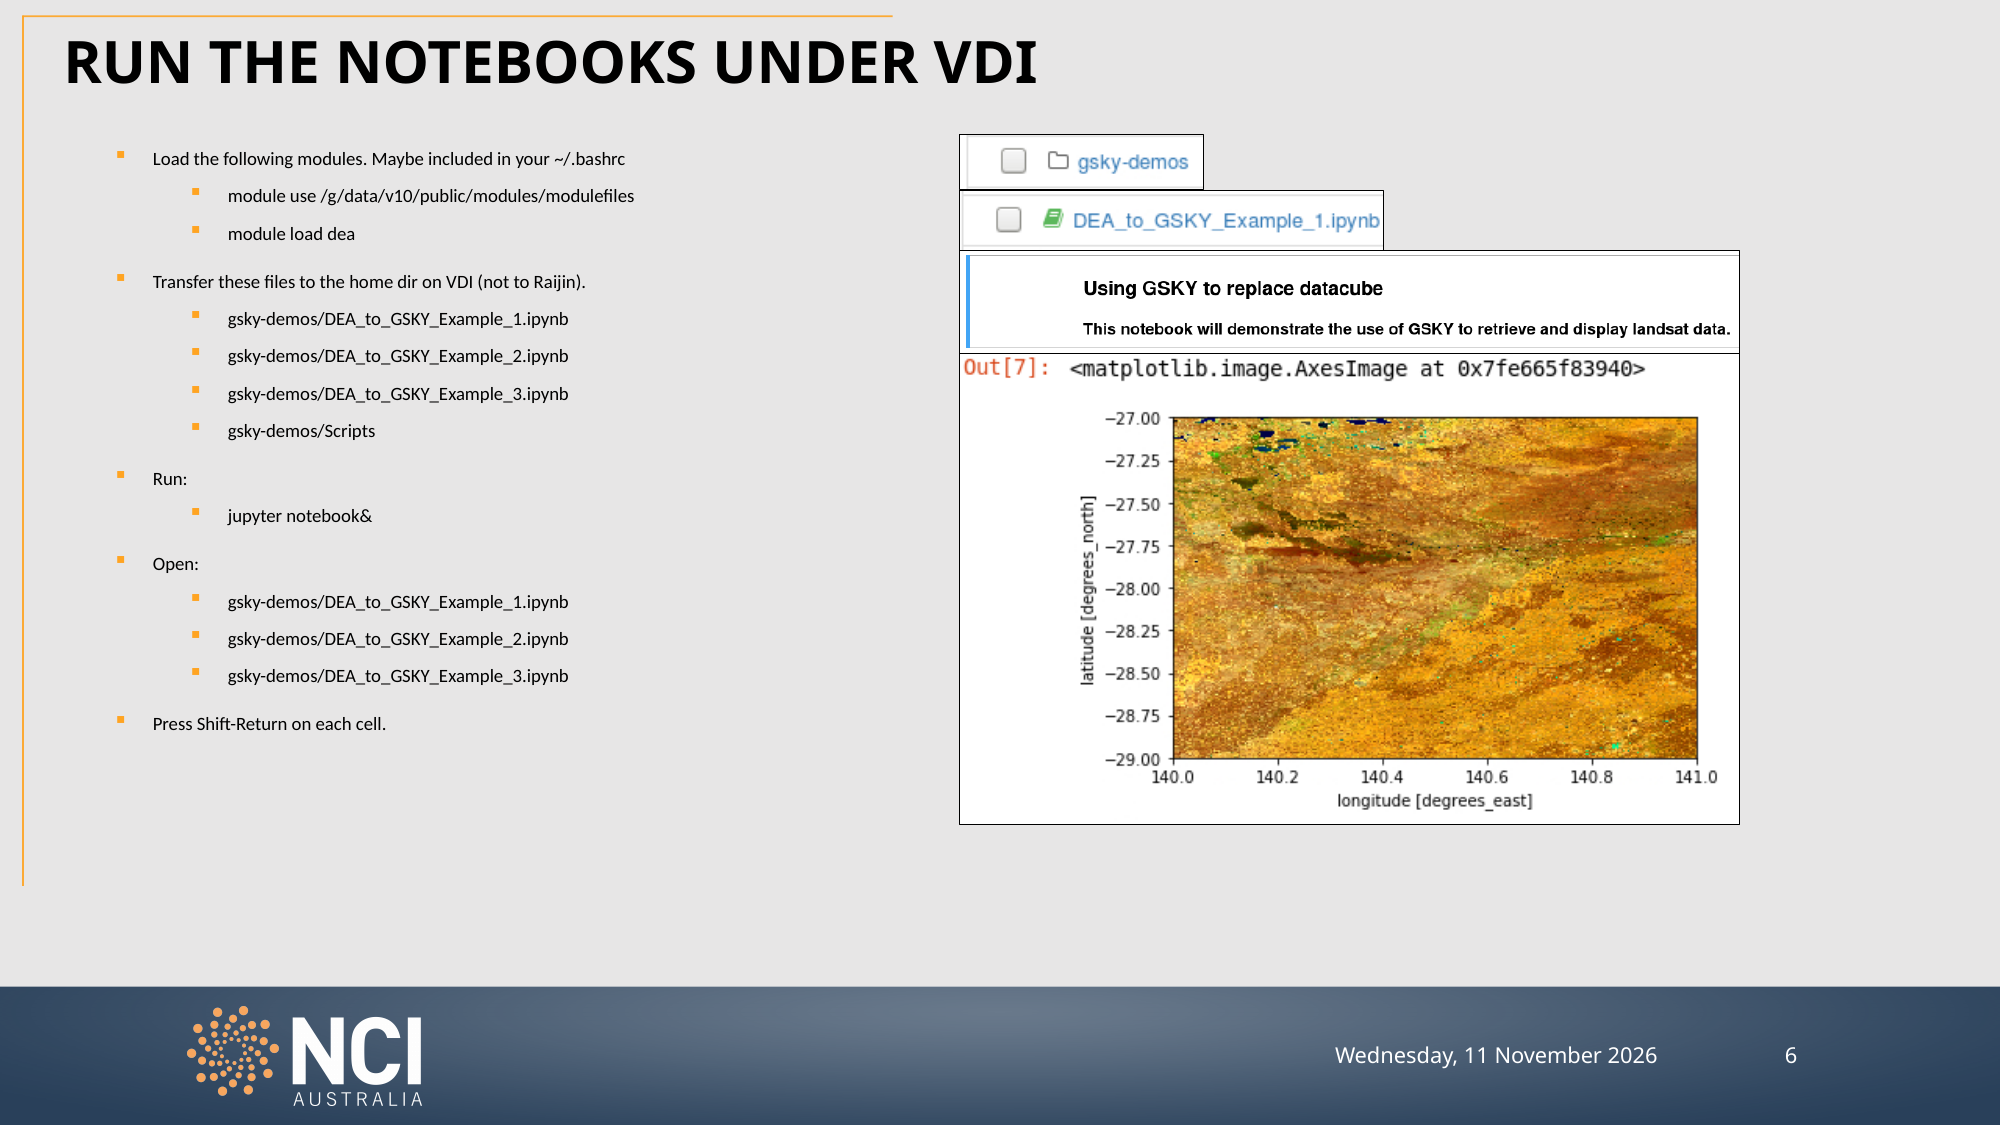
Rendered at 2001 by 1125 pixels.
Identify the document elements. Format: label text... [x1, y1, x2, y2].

list Load the following modules. Maybe included in your ~/.bashrc module use /g/data/v10/public/modules/modulefiles module load dea Transfer these files to the home dir on VDI (not to Raijin). gsky-demos/DEA_to_GSKY_Example_1.ipynb gsky-demos/DEA_to_GSKY_Example_2.ipynb gsky-demos/DEA_to_GSKY_Example_3.ipynb gsky-demos/Scripts Run: jupyter notebook& Open: gsky-demos/DEA_to_GSKY_Example_1.ipynb gsky-demos/DEA_to_GSKY_Example_2.ipynb gsky-demos/DEA_to_GSKY_Example_3.ipynb Press Shift-Return on each cell. [100, 134, 880, 889]
title Run the notebooks under vdi [48, 25, 1674, 104]
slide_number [1223, 1026, 1674, 1086]
slide_number 5 [1685, 1026, 1813, 1086]
picture [187, 1006, 422, 1106]
picture [959, 134, 1740, 825]
